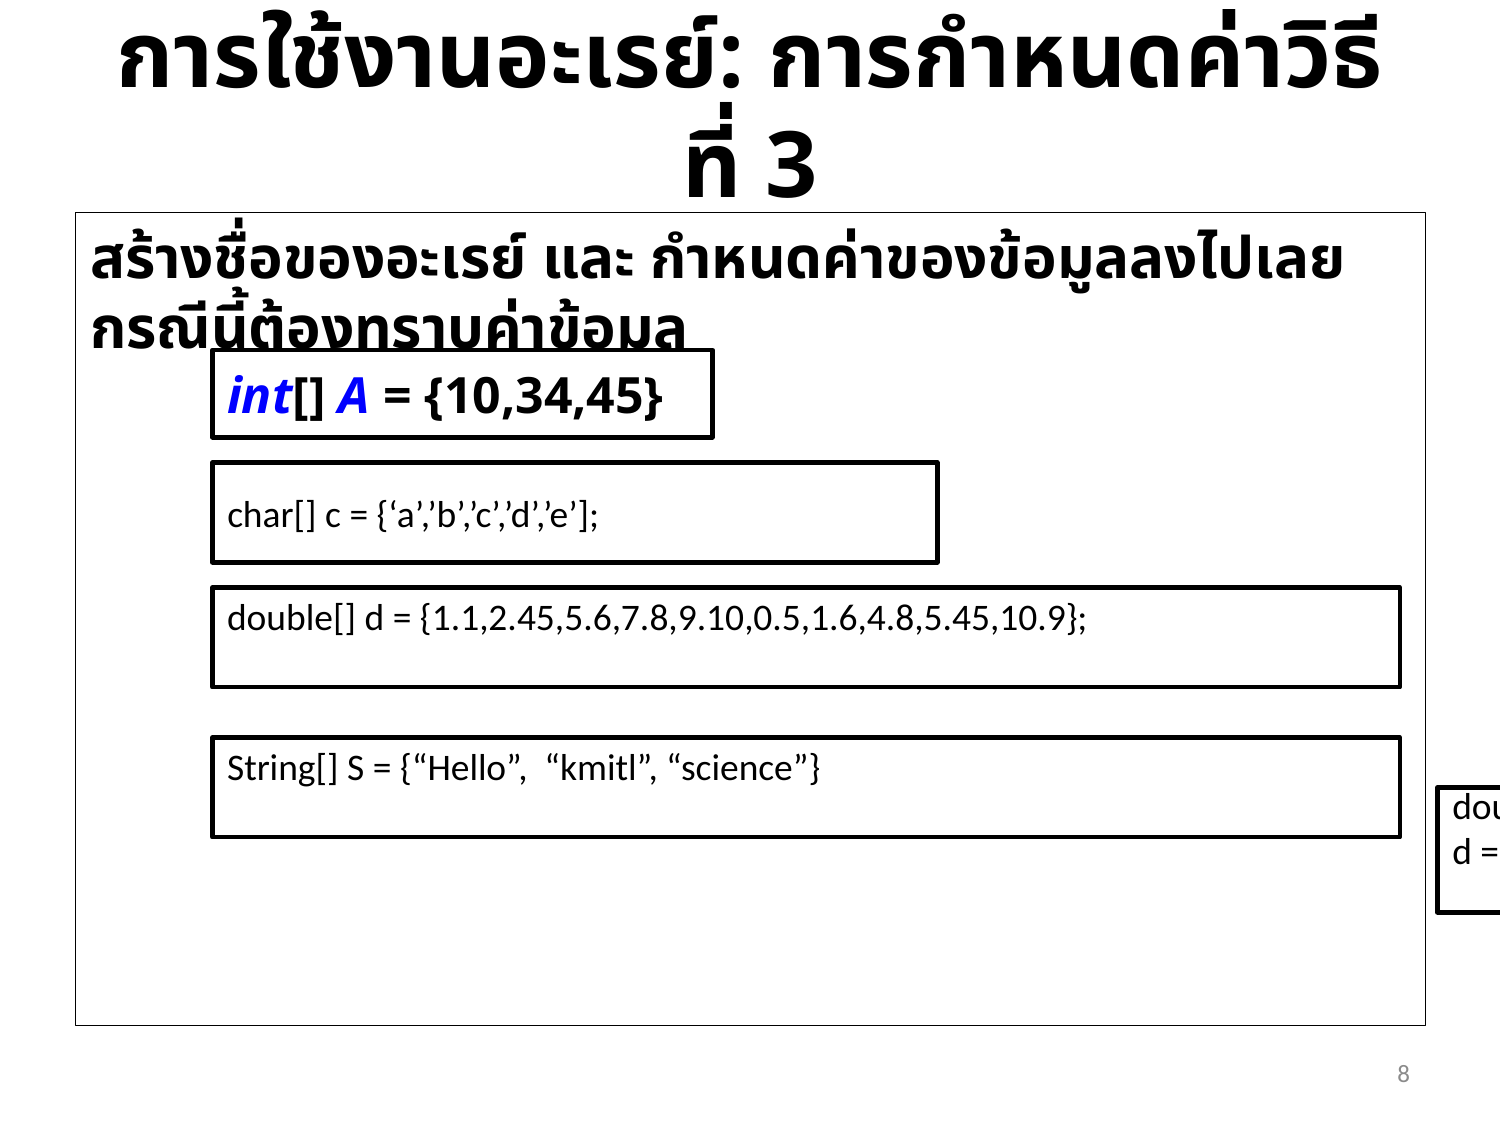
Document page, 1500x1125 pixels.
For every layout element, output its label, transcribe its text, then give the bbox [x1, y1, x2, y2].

text_box char[] c = {‘a’,’b’,’c’,’d’,’e’]; [210, 460, 940, 565]
text_box double[] d; d = new double[10]; [1435, 785, 1500, 915]
text_box double[] d = {1.1,2.45,5.6,7.8,9.10,0.5,1.6,4.8,5.45,10.9}; [210, 585, 1402, 689]
title การใช้งานอะเรย์: การกำหนดค่าวิธีที่ 3 [75, 12, 1425, 200]
list สร้างชื่อของอะเรย์ และ กำหนดค่าของข้อมูลลงไปเลย กรณีนี้ต้องทราบค่าข้อมูล [75, 212, 1425, 1025]
slide_number 8 [1074, 1042, 1425, 1103]
text_box int[] A = {10,34,45} [210, 348, 715, 440]
text_box String[] S = {“Hello”, “kmitl”, “science”} [210, 735, 1402, 839]
